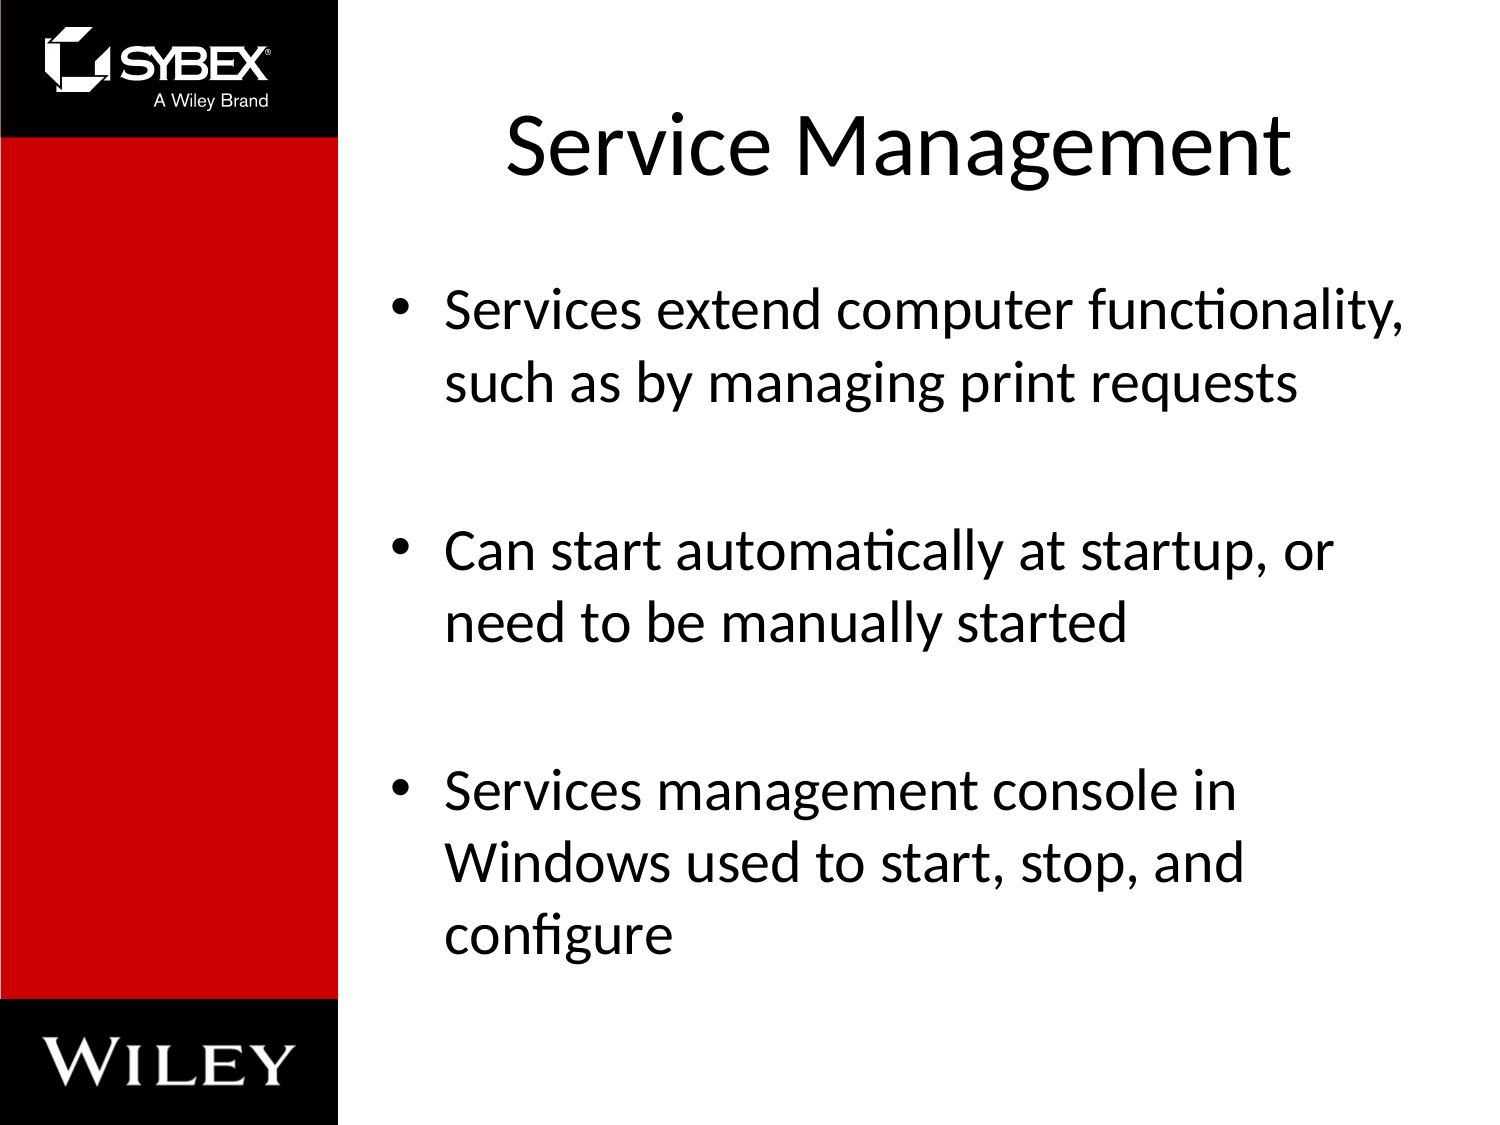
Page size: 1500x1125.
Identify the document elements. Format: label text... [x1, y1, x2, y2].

picture [0, 999, 338, 1125]
list Services extend computer functionality, such as by managing print requests Can start automatically at startup, or need to be manually started Services management console in Windows used to start, stop, and configure [375, 262, 1425, 1005]
title Service Management [375, 45, 1425, 233]
picture [45, 27, 271, 111]
